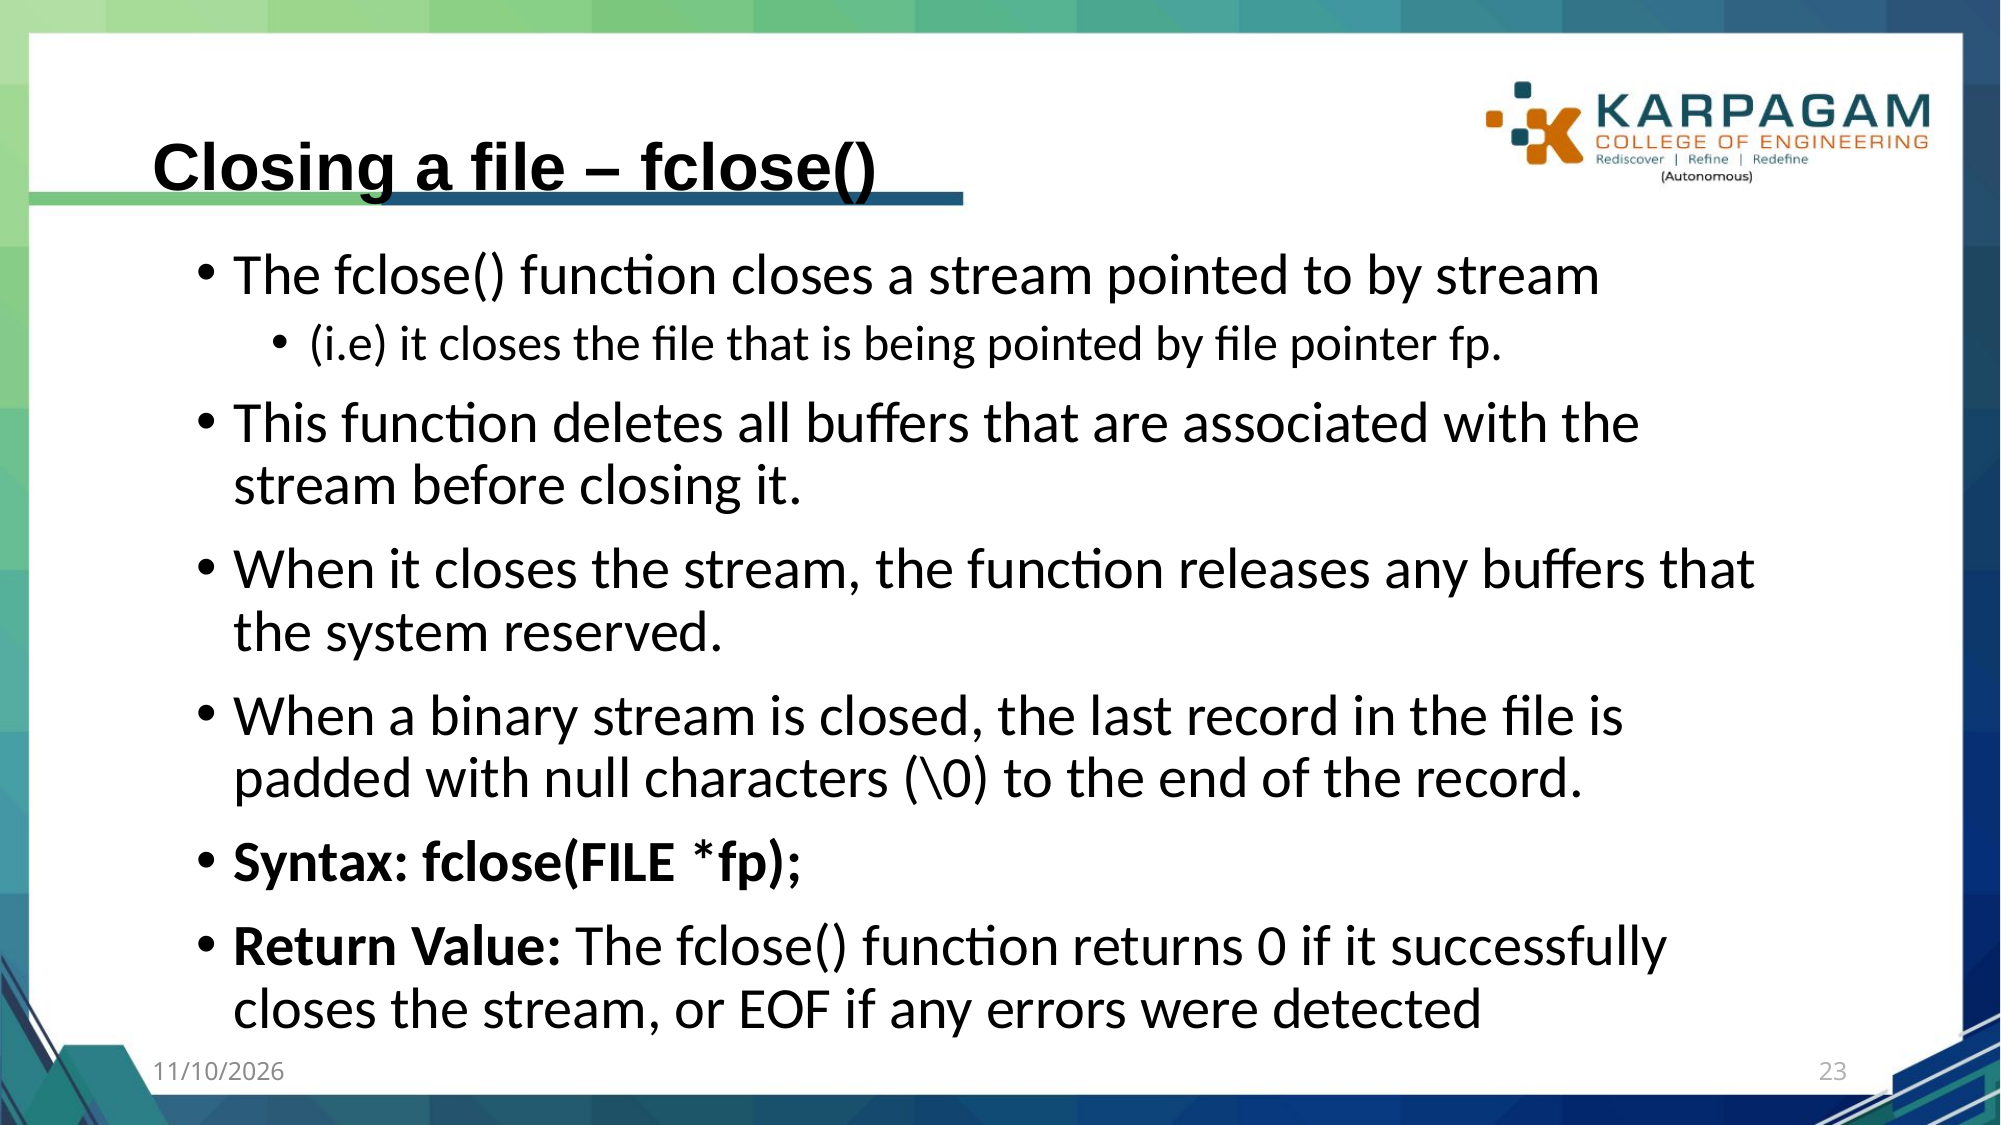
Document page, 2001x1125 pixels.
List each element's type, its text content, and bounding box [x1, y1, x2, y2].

slide_number 23 [1412, 1042, 1863, 1103]
picture [0, 0, 2001, 1125]
title Closing a file – fclose() [137, 59, 1863, 278]
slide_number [137, 1042, 588, 1103]
list The fclose() function closes a stream pointed to by stream (i.e) it closes the file that is being pointed by file pointer fp. This function deletes all buffers that are associated with the stream before closing it. When it closes the stream, the function releases any buffers that the system reserved. When a binary stream is closed, the last record in the file is padded with null characters (\0) to the end of the record. Syntax: fclose(FILE *fp); Return Value: The fclose() function returns 0 if it successfully closes the stream, or EOF if any errors were detected [181, 236, 1819, 1071]
